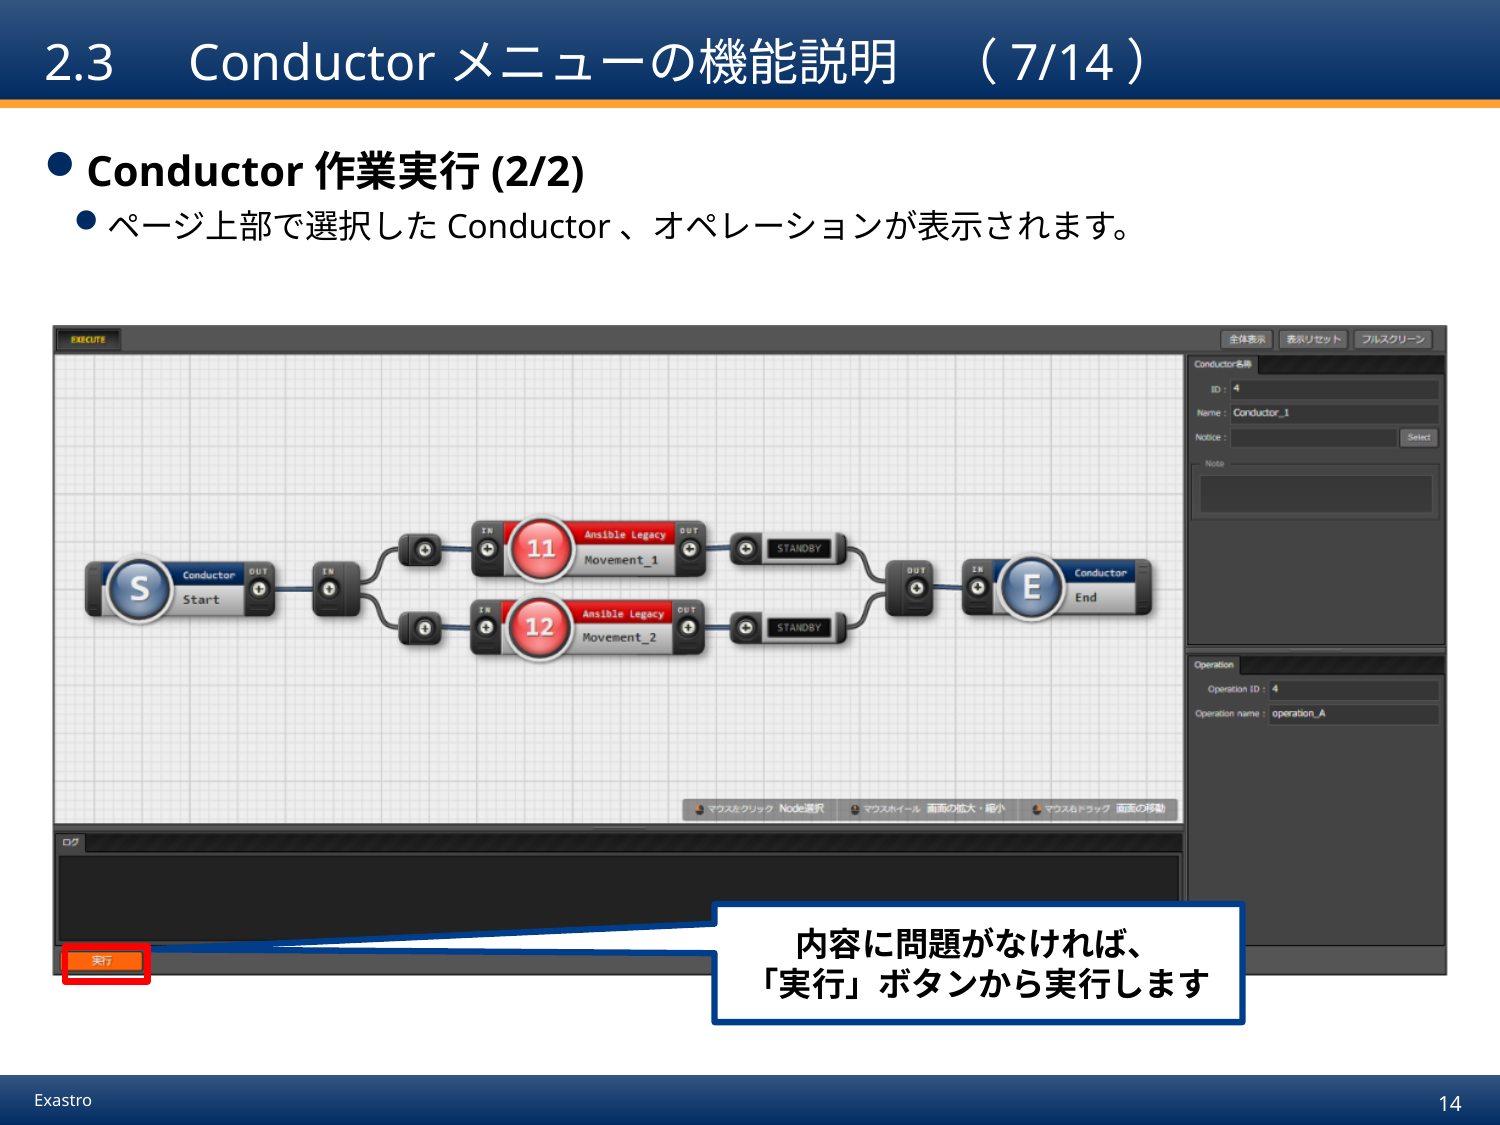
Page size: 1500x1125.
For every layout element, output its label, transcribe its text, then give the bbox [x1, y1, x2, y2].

text_box 内容に問題がなければ、 「実行」ボタンから実行します [714, 986, 1243, 1023]
picture [0, 0, 1500, 1125]
title 2.3 Conductorメニューの機能説明 （7/14） [29, 18, 1471, 96]
list Conductor作業実行(2/2) ページ上部で選択したConductor、オペレーションが表示されます。 [29, 137, 1471, 1059]
